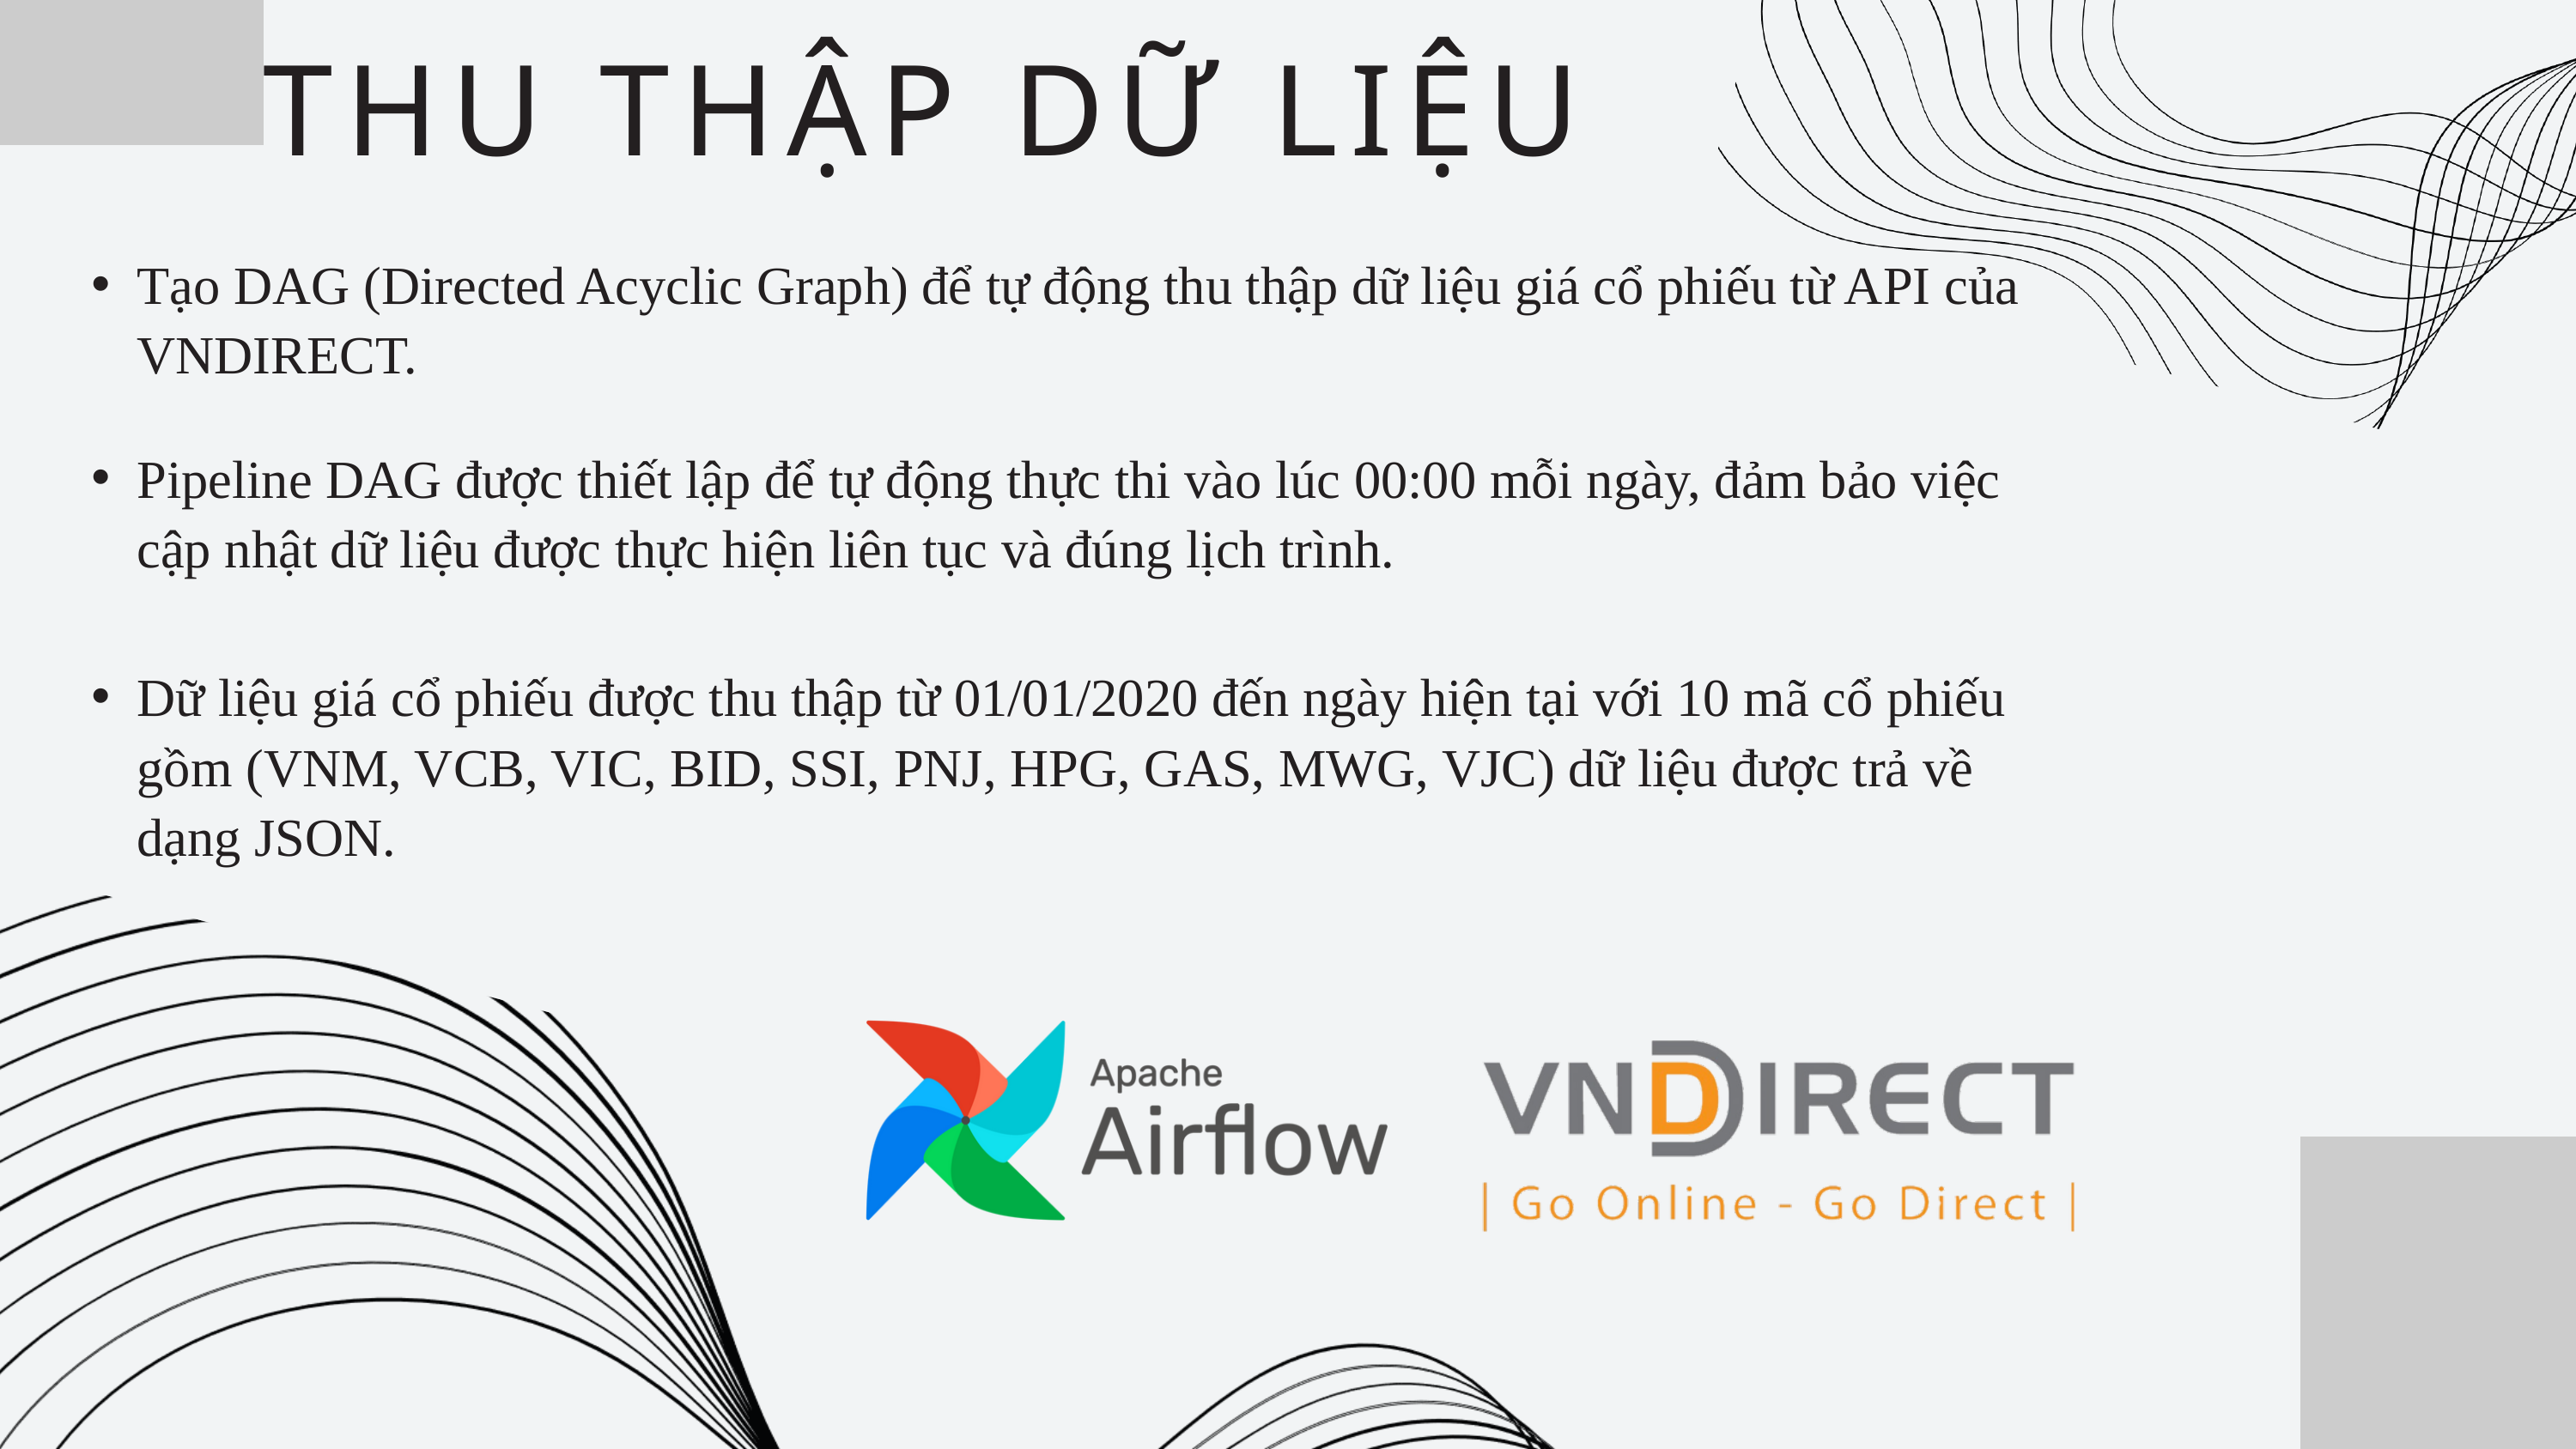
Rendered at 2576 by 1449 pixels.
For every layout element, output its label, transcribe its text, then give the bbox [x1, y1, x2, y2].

text_box [0, 867, 1817, 1449]
text_box Pipeline DAG được thiết lập để tự động thực thi vào lúc 00:00 mỗi ngày, đảm bảo việc cập nhật dữ liệu được thực hiện liên tục và đúng lịch trình. [46, 439, 2060, 579]
text_box [865, 1019, 1388, 1222]
text_box Tạo DAG (Directed Acyclic Graph) để tự động thu thập dữ liệu giá cổ phiếu từ API của VNDIRECT. [46, 245, 2060, 385]
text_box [0, 0, 264, 145]
text_box [1460, 1021, 2099, 1252]
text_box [2300, 1136, 2576, 1449]
text_box Dữ liệu giá cổ phiếu được thu thập từ 01/01/2020 đến ngày hiện tại với 10 mã cổ phiếu gồm (VNM, VCB, VIC, BID, SSI, PNJ, HPG, GAS, MWG, VJC) dữ liệu được trả về dạng JSON. [46, 658, 2060, 868]
text_box [1692, 0, 2576, 482]
text_box THU THẬP DỮ LIỆU [263, 7, 1607, 181]
